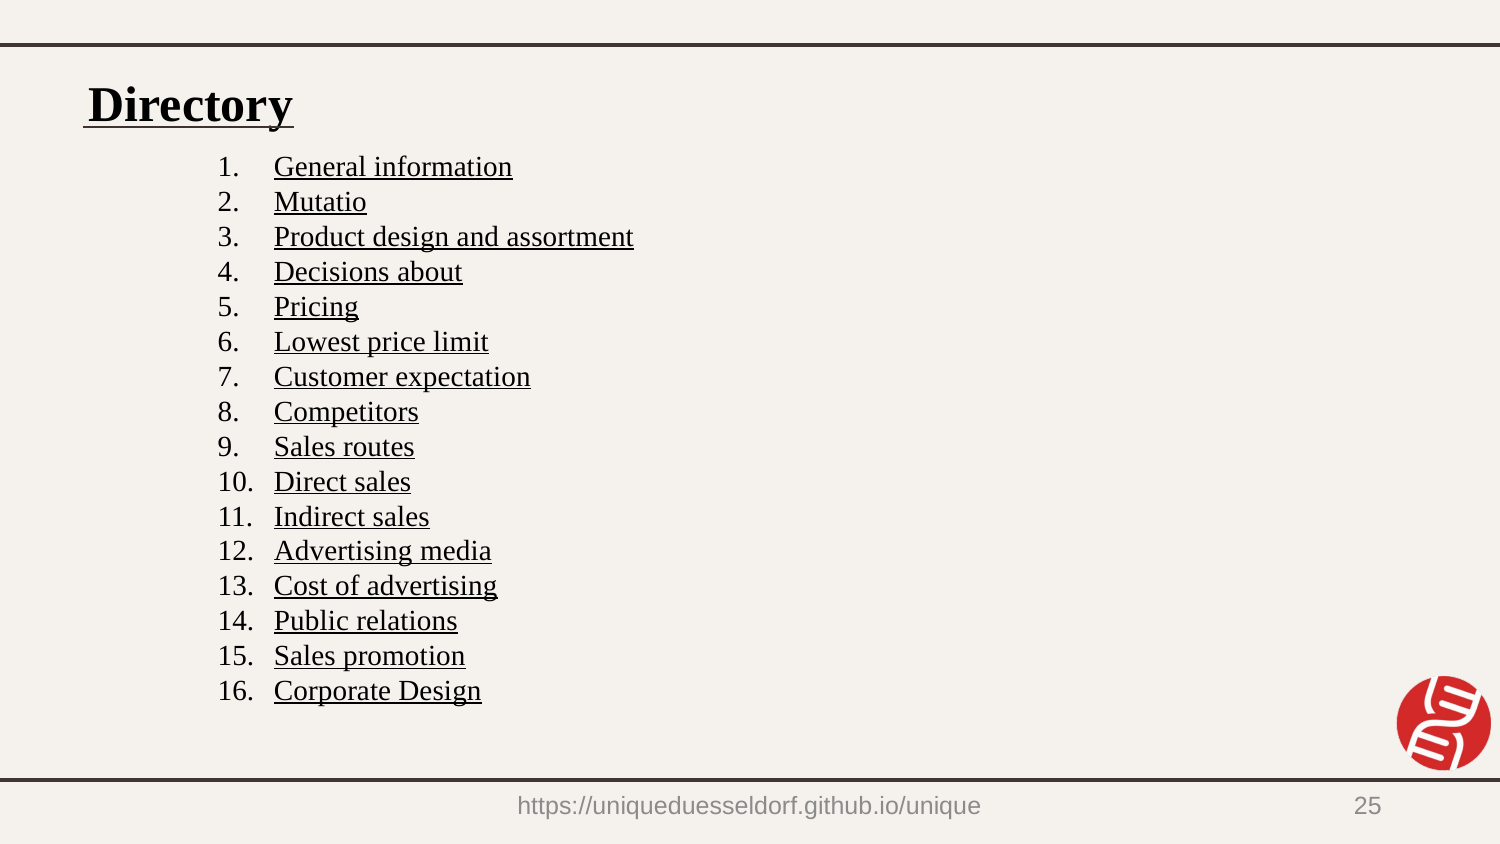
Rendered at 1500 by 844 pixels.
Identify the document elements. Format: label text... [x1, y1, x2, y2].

picture [1396, 676, 1491, 771]
footer https://uniqueduesseldorf.github.io/unique [496, 782, 1004, 828]
slide_number 25 [1059, 782, 1397, 828]
text_box General information Mutatio Product design and assortment Decisions about Pricing Lowest price limit Customer expectation Competitors Sales routes Direct sales Indirect sales Advertising media Cost of advertising Public relations Sales promotion Corporate Design [202, 139, 650, 749]
text_box Directory [73, 64, 331, 139]
